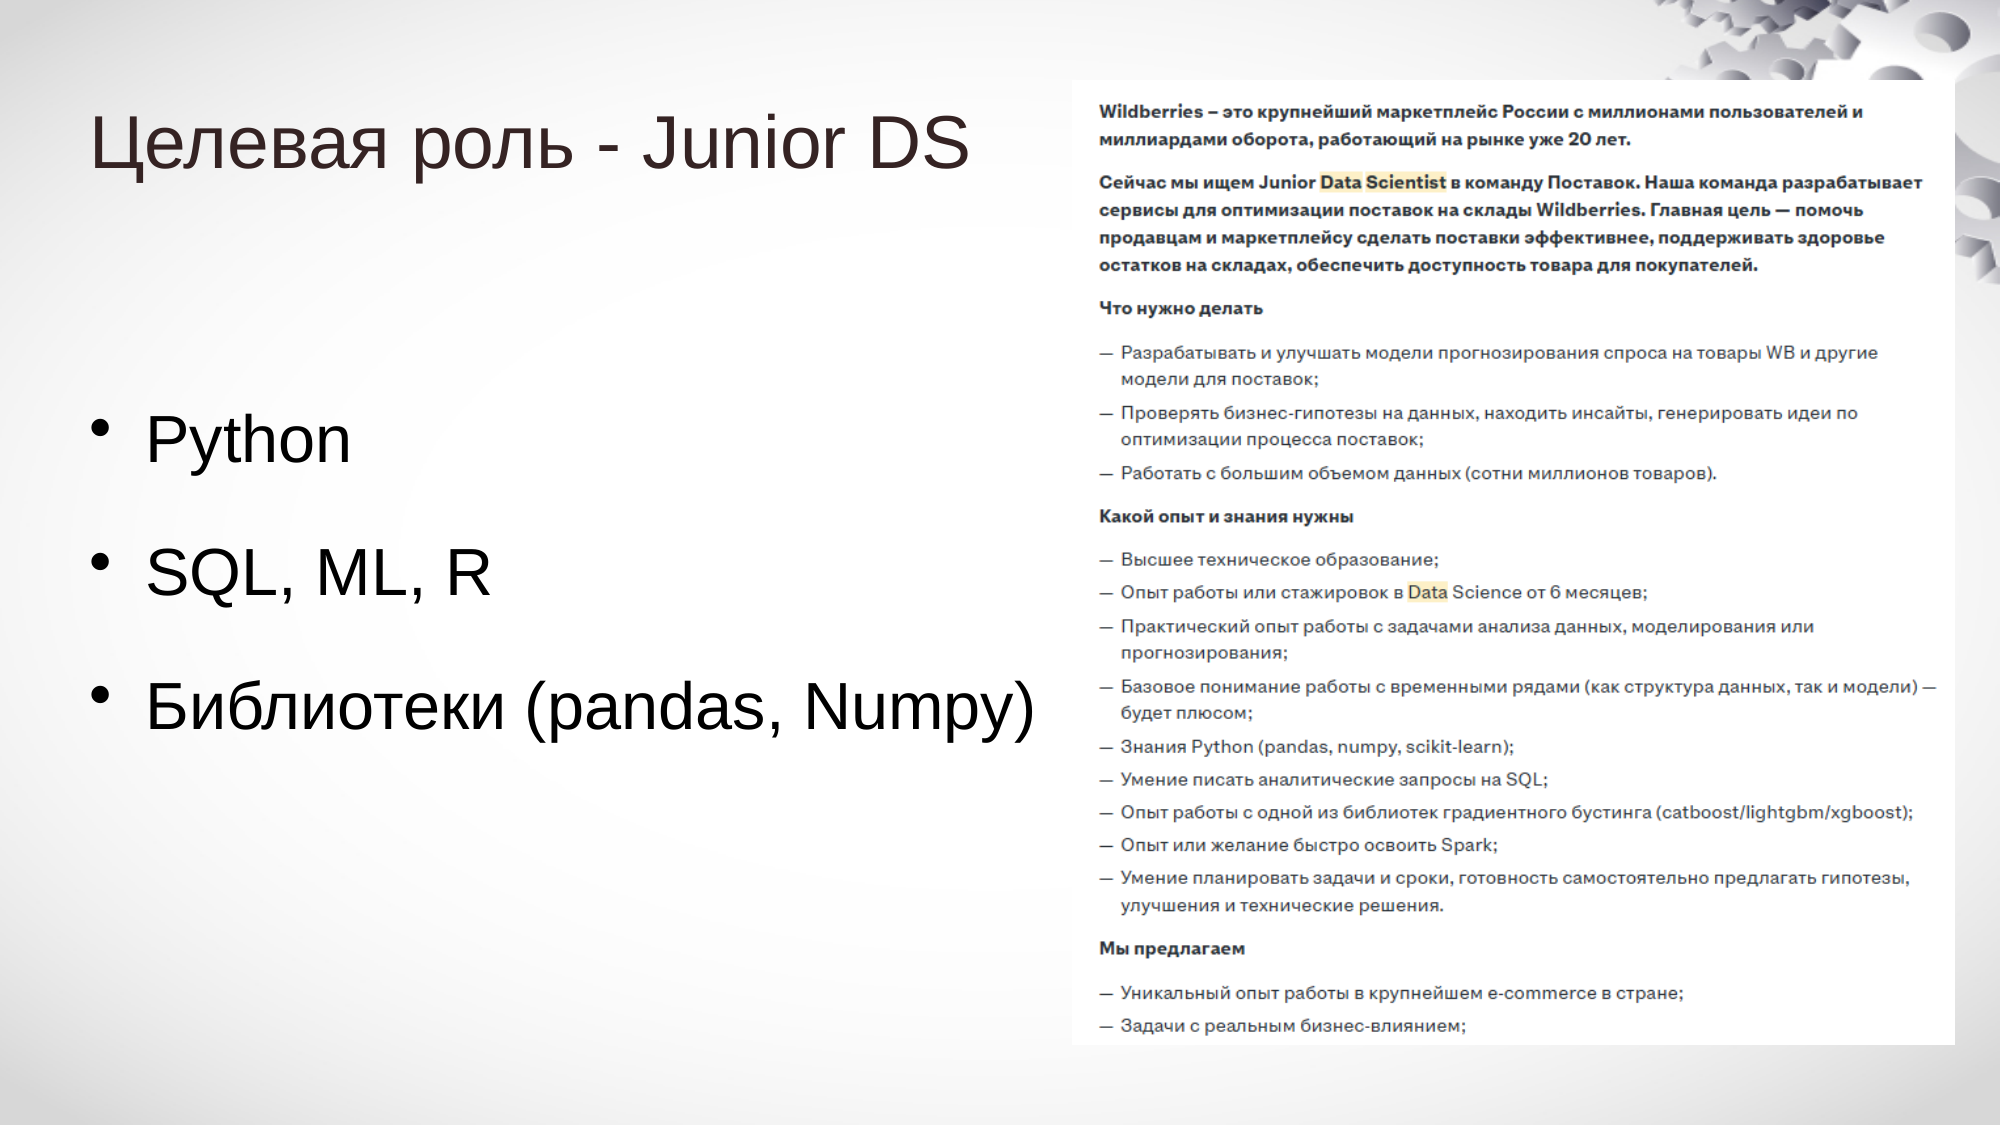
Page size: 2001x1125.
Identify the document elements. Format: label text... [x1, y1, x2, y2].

picture [0, 0, 2000, 1125]
list Python SQL, ML, R Библиотеки (pandas, Numpy) [74, 348, 1072, 665]
title Целевая роль - Junior DS [74, 90, 1072, 187]
